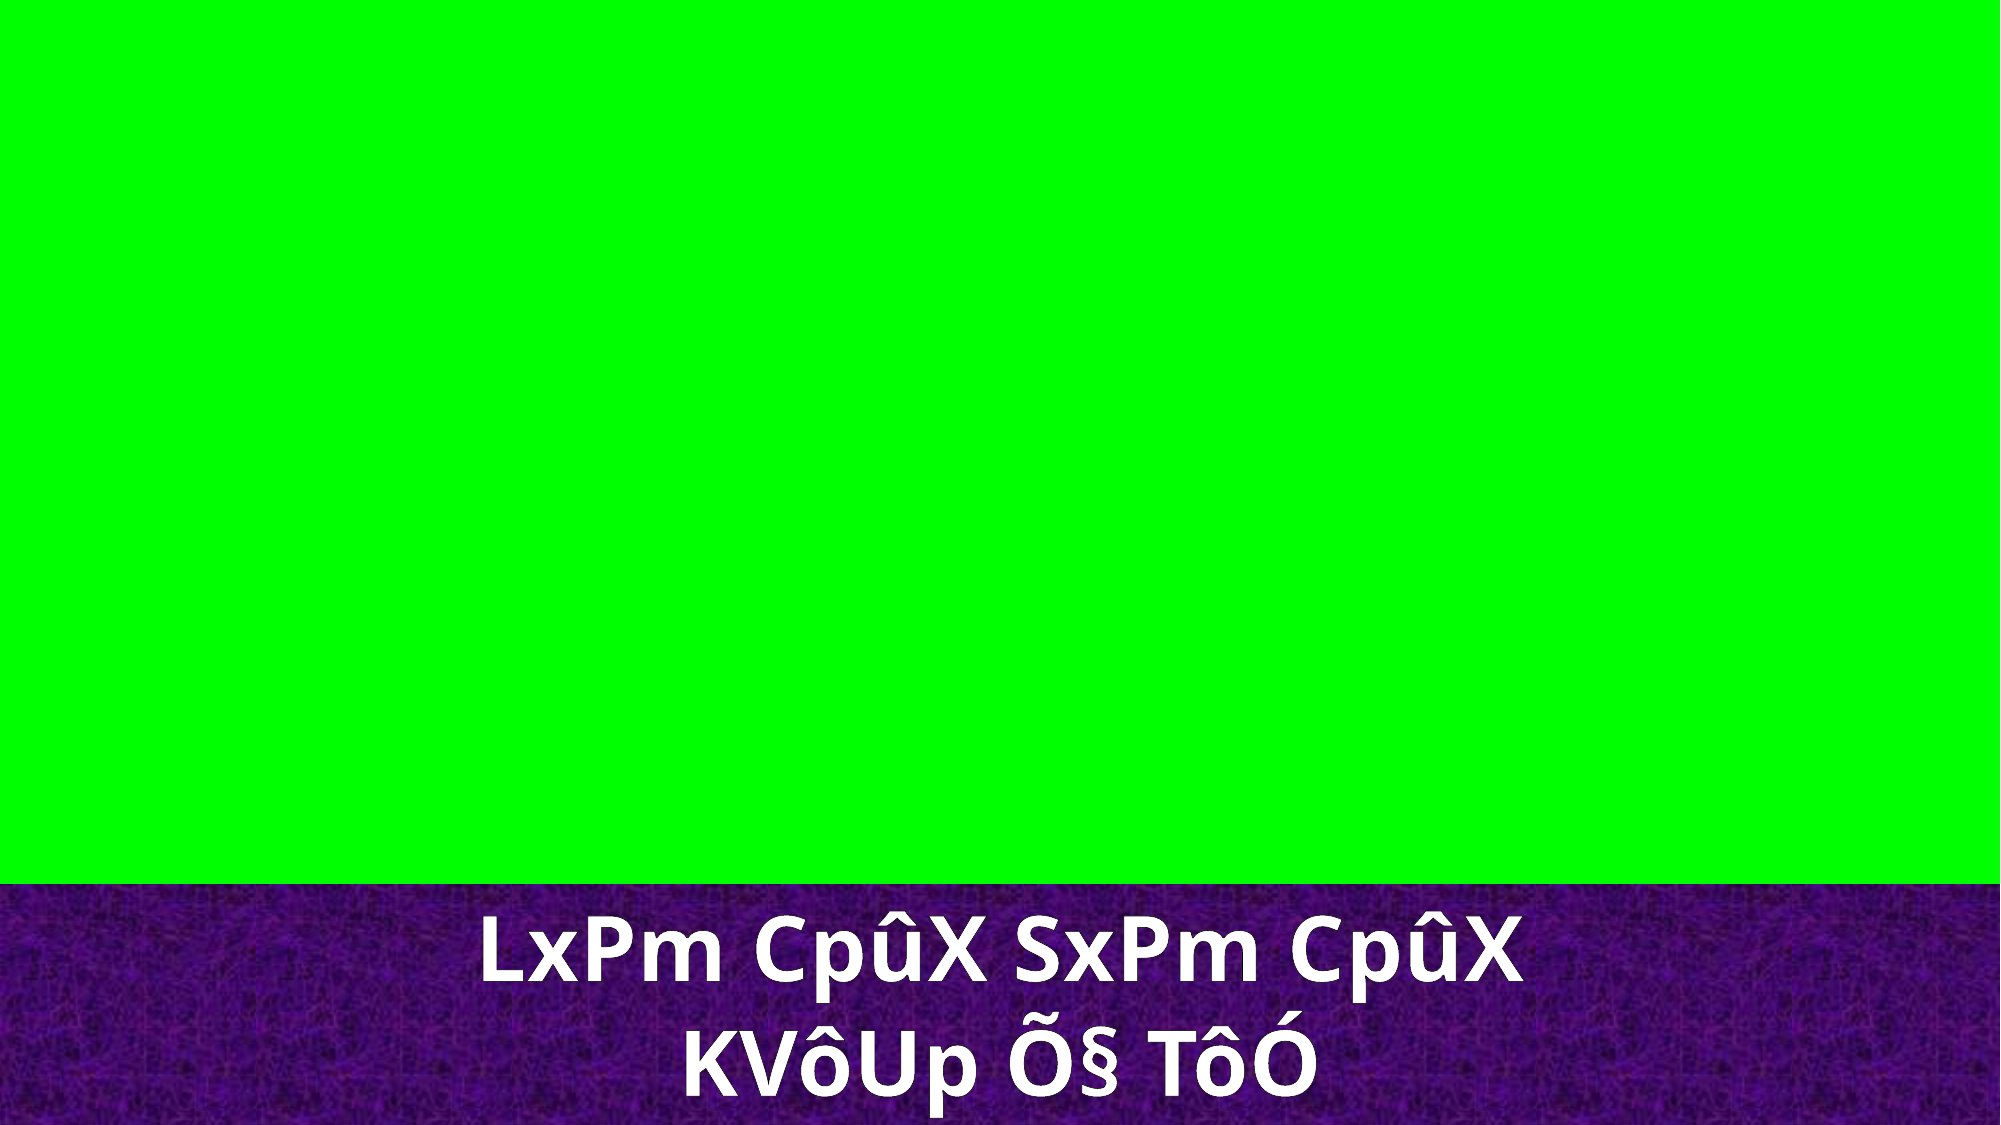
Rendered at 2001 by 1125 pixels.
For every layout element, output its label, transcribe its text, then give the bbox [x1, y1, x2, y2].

text_box LxPm CpûX SxPm CpûX KVôUp Õ§ TôÓ [127, 877, 1873, 1122]
text_box [0, 884, 2000, 1125]
